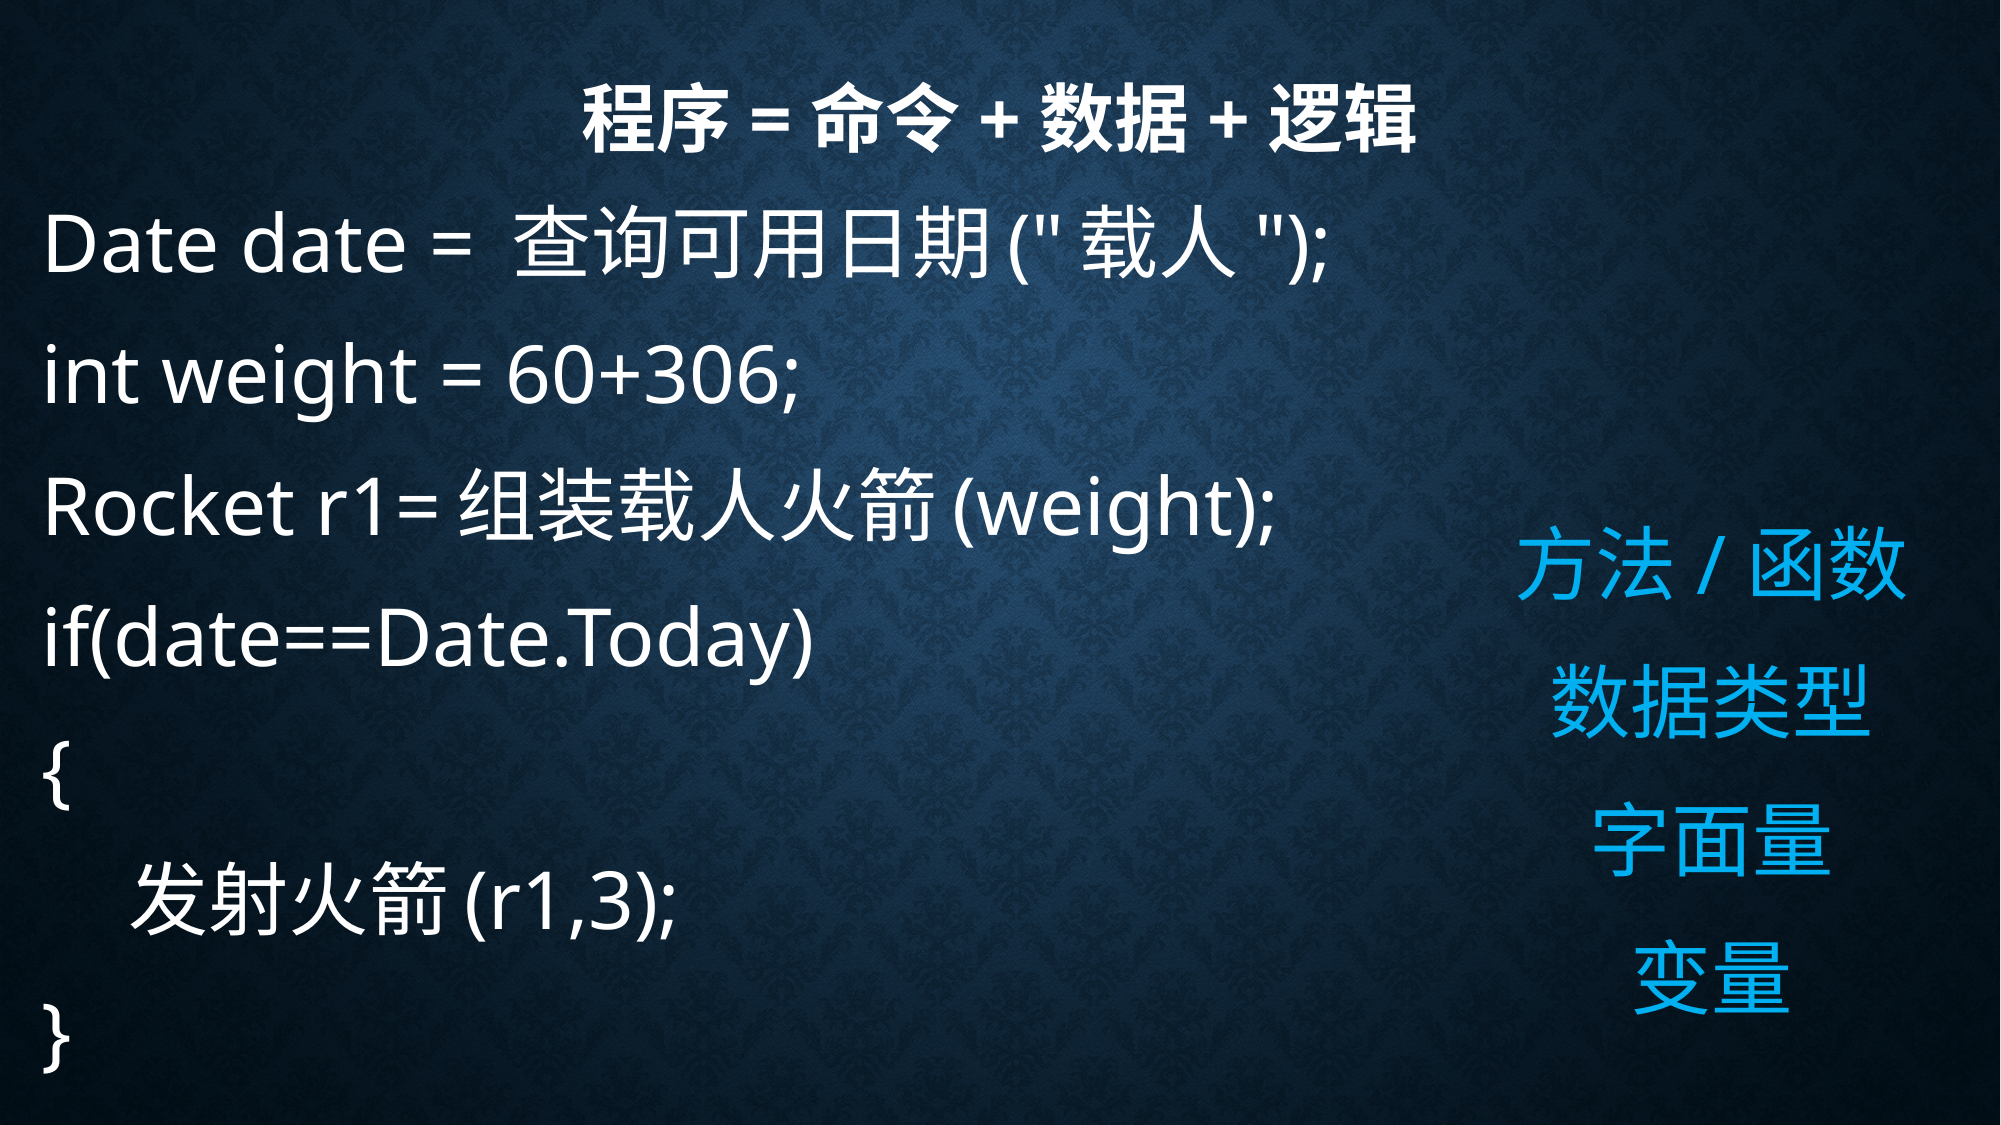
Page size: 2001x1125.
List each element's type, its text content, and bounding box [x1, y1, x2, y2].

title 程序=命令+数据+逻辑 [150, 43, 1850, 202]
list Date date = 查询可用日期("载人"); int weight = 60+306; Rocket r1=组装载人火箭(weight); if(date==Date.Today) { 发射火箭(r1,3); } [26, 165, 1453, 1089]
text_box 方法/函数 数据类型 字面量 变量 [1488, 486, 1936, 1039]
